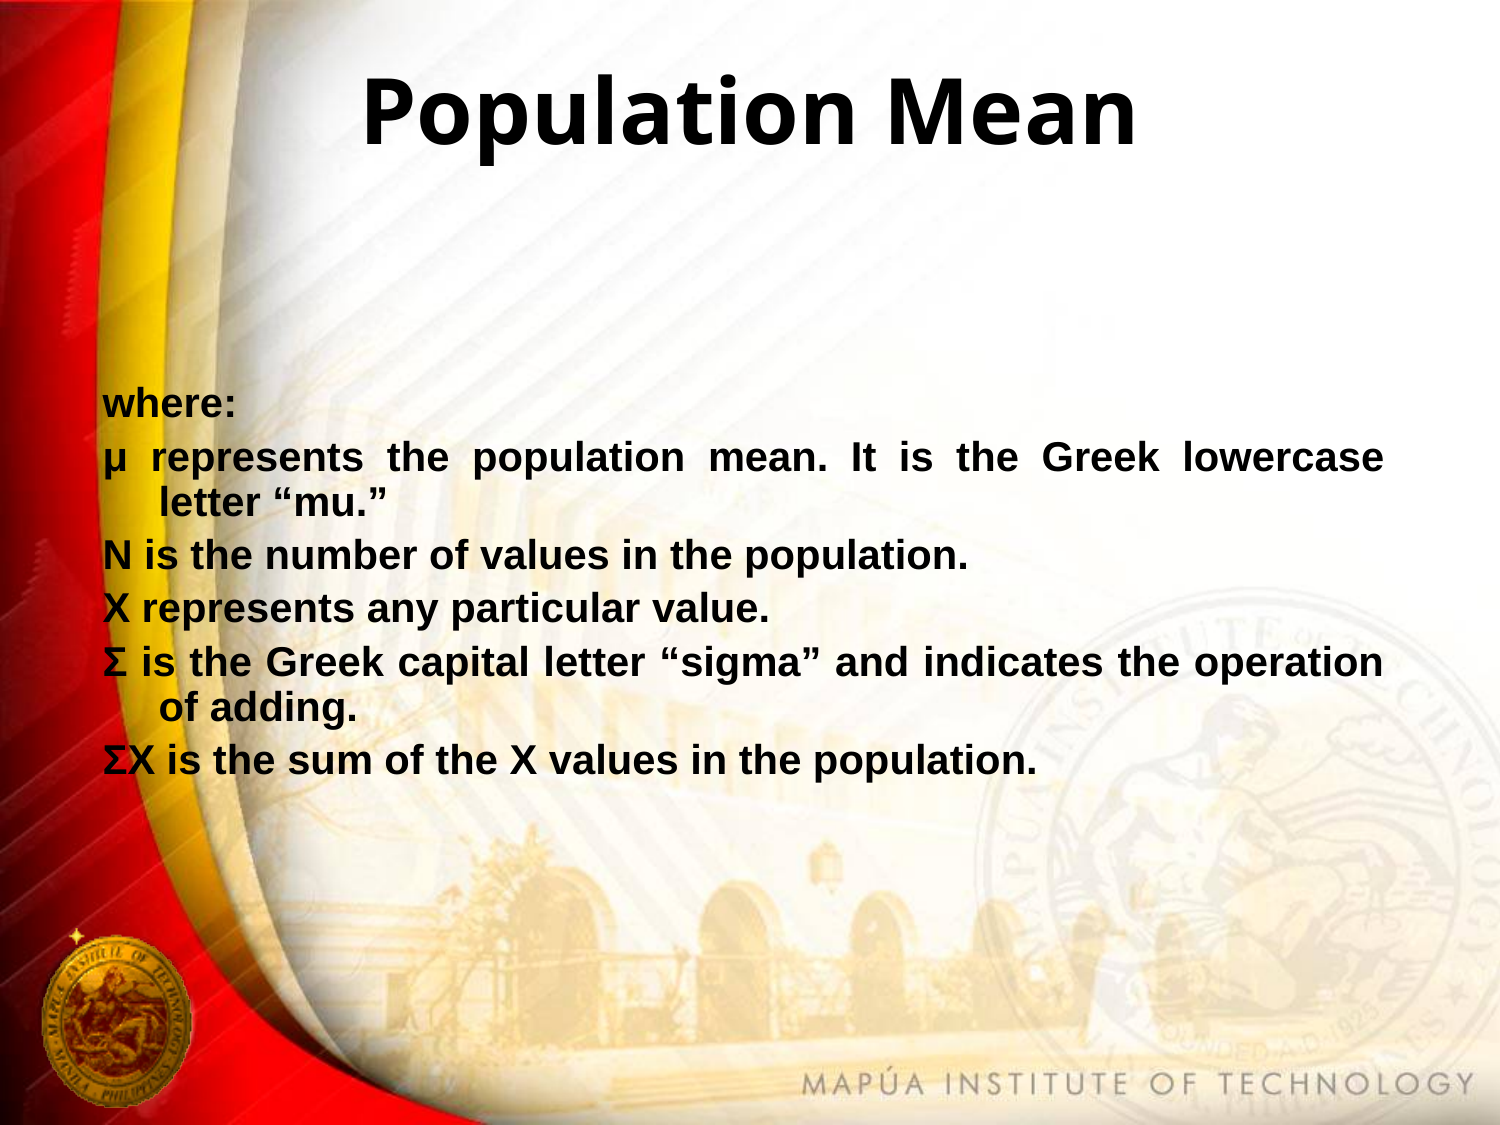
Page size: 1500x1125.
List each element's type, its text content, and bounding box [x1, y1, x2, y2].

title Population Mean [75, 45, 1425, 233]
picture [0, 0, 1500, 1125]
